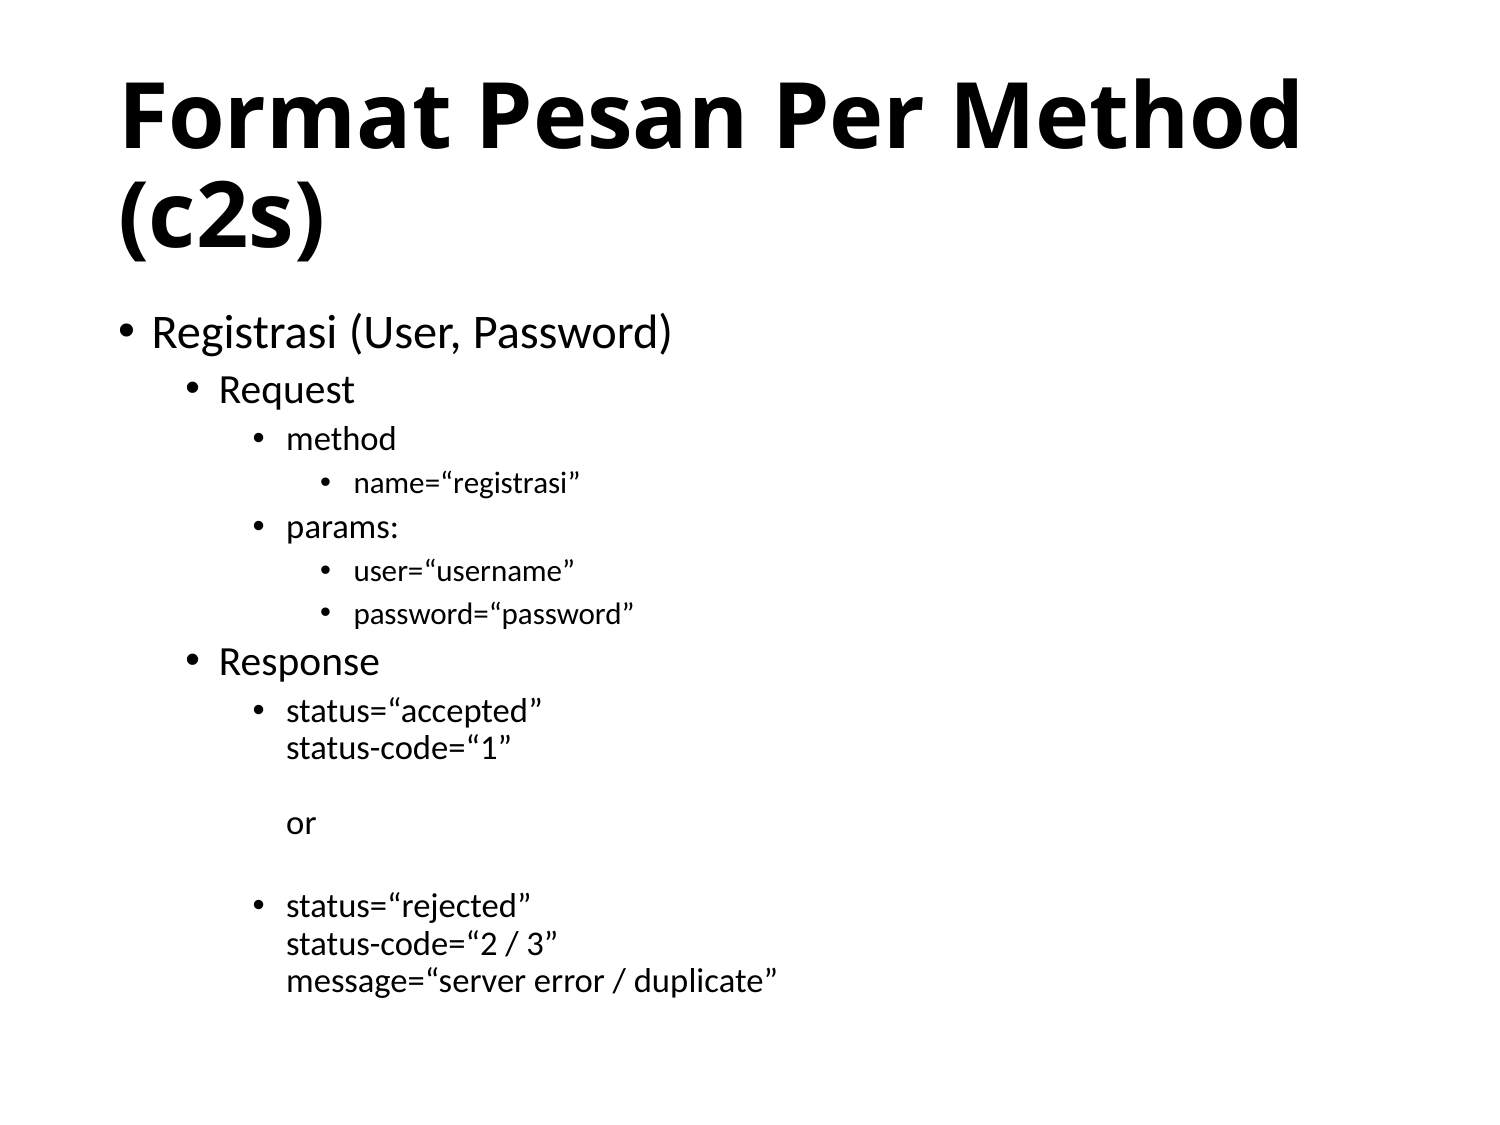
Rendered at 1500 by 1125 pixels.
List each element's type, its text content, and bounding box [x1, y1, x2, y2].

title Format Pesan Per Method (c2s) [103, 59, 1397, 278]
list Registrasi (User, Password) Request method name=“registrasi” params: user=“username” password=“password” Response status=“accepted” status-code=“1” or status=“rejected” status-code=“2 / 3” message=“server error / duplicate” [103, 299, 1397, 1014]
